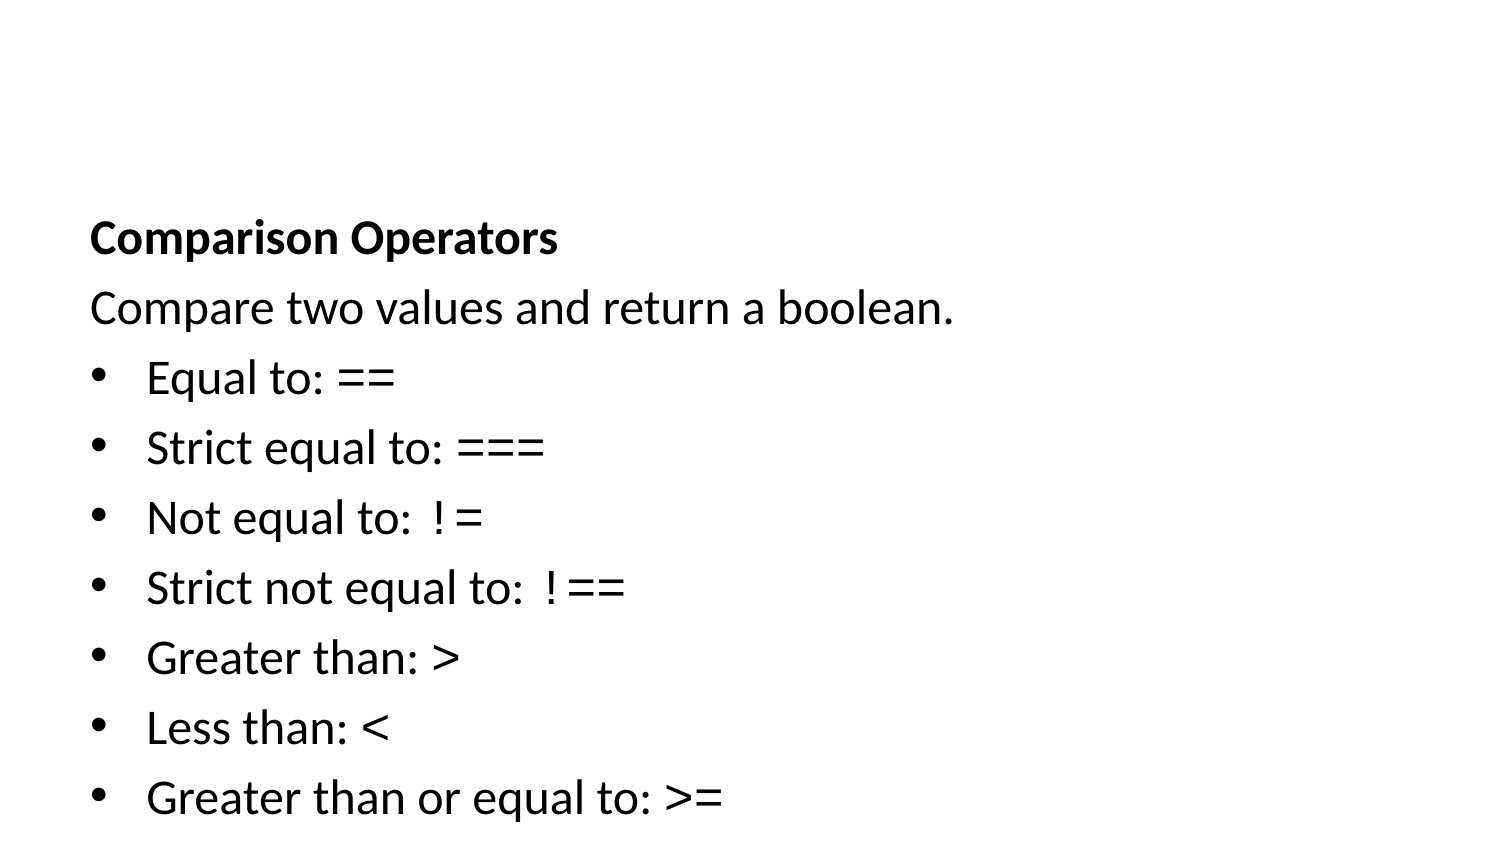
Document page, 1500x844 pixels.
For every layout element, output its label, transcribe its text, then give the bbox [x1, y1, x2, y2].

list Comparison Operators Compare two values and return a boolean. Equal to: == Strict equal to: === Not equal to: != Strict not equal to: !== Greater than: > Less than: < Greater than or equal to: >= Less than or equal to: <= [75, 196, 1425, 754]
